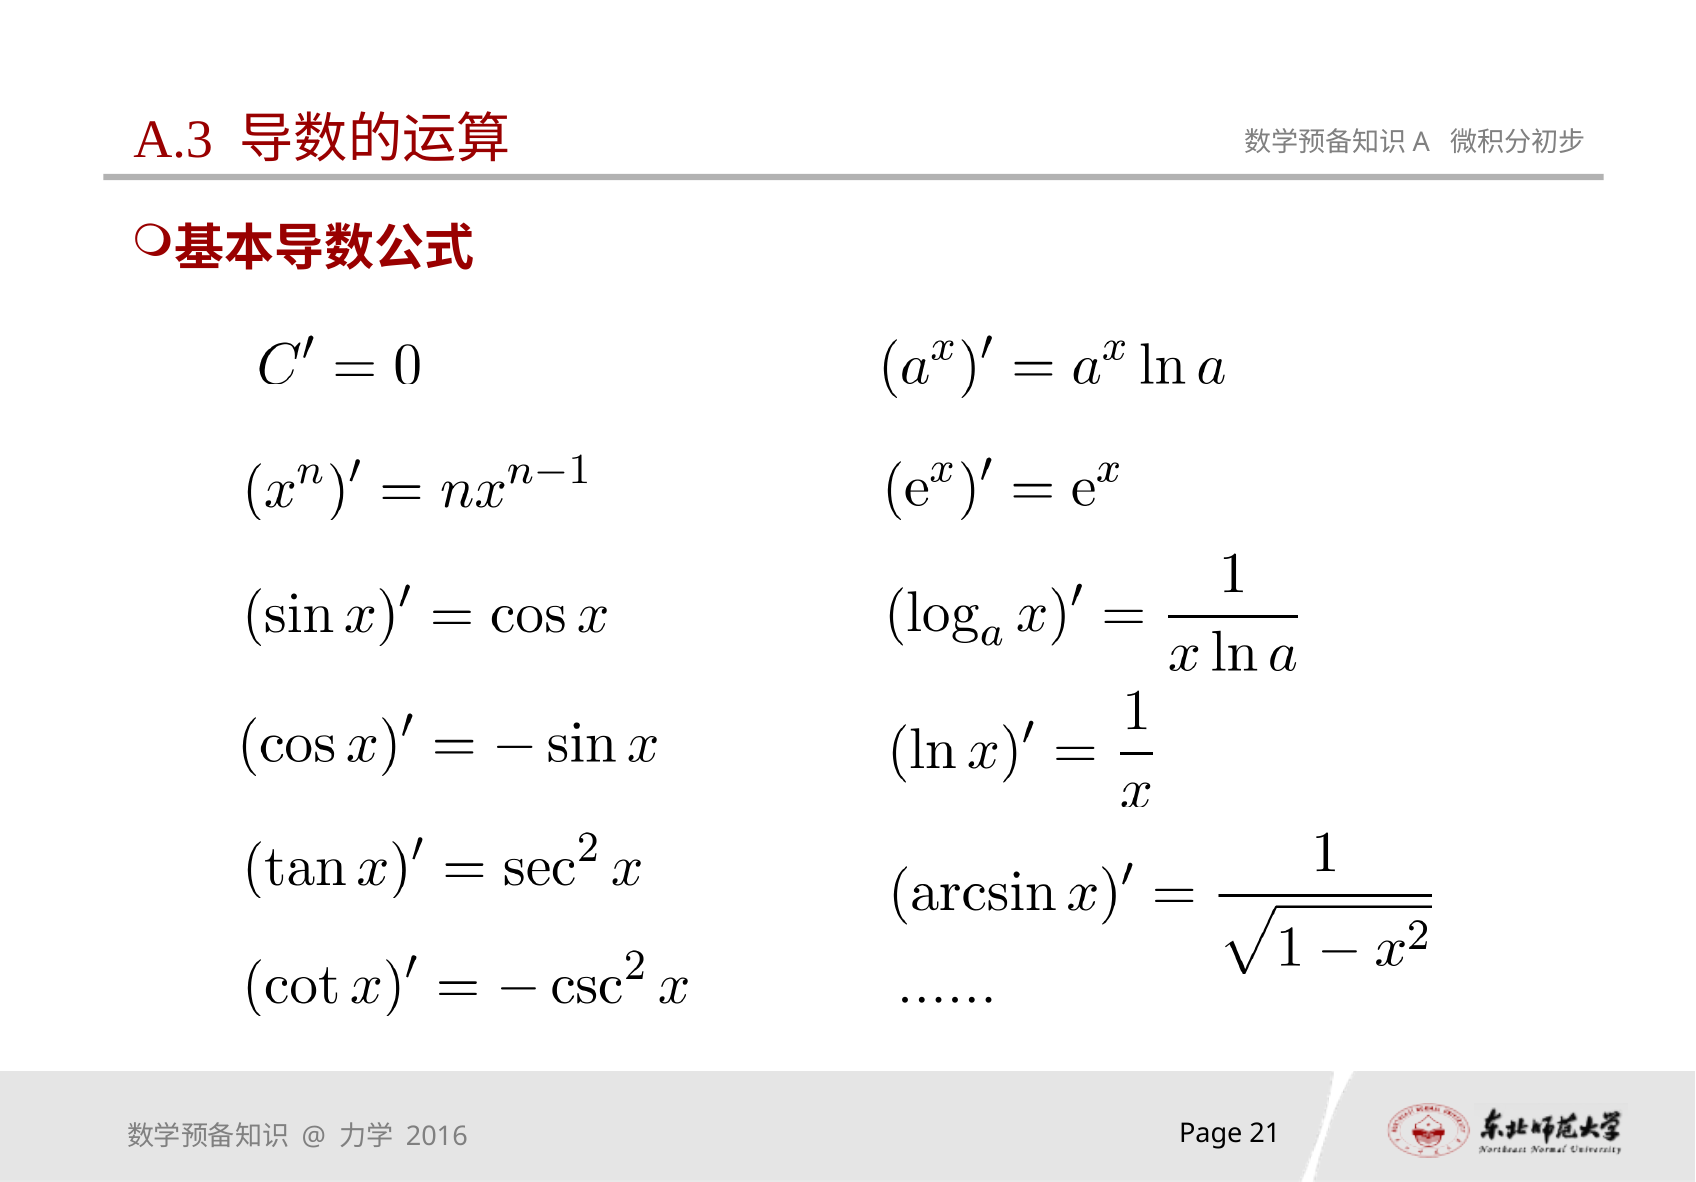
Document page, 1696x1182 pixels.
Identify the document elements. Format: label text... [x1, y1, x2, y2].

picture [244, 944, 691, 1024]
slide_number Page 21 [1179, 1117, 1568, 1182]
picture [890, 826, 1435, 979]
text_box …… [882, 933, 1332, 1020]
picture [256, 330, 423, 401]
picture [884, 452, 1122, 527]
picture [889, 684, 1155, 811]
picture [244, 826, 644, 906]
text_box 基本导数公式 [115, 206, 895, 284]
picture [244, 448, 590, 528]
picture [0, 1071, 1695, 1182]
picture [244, 578, 610, 653]
picture [886, 548, 1301, 674]
picture [239, 708, 659, 783]
picture [880, 330, 1228, 405]
